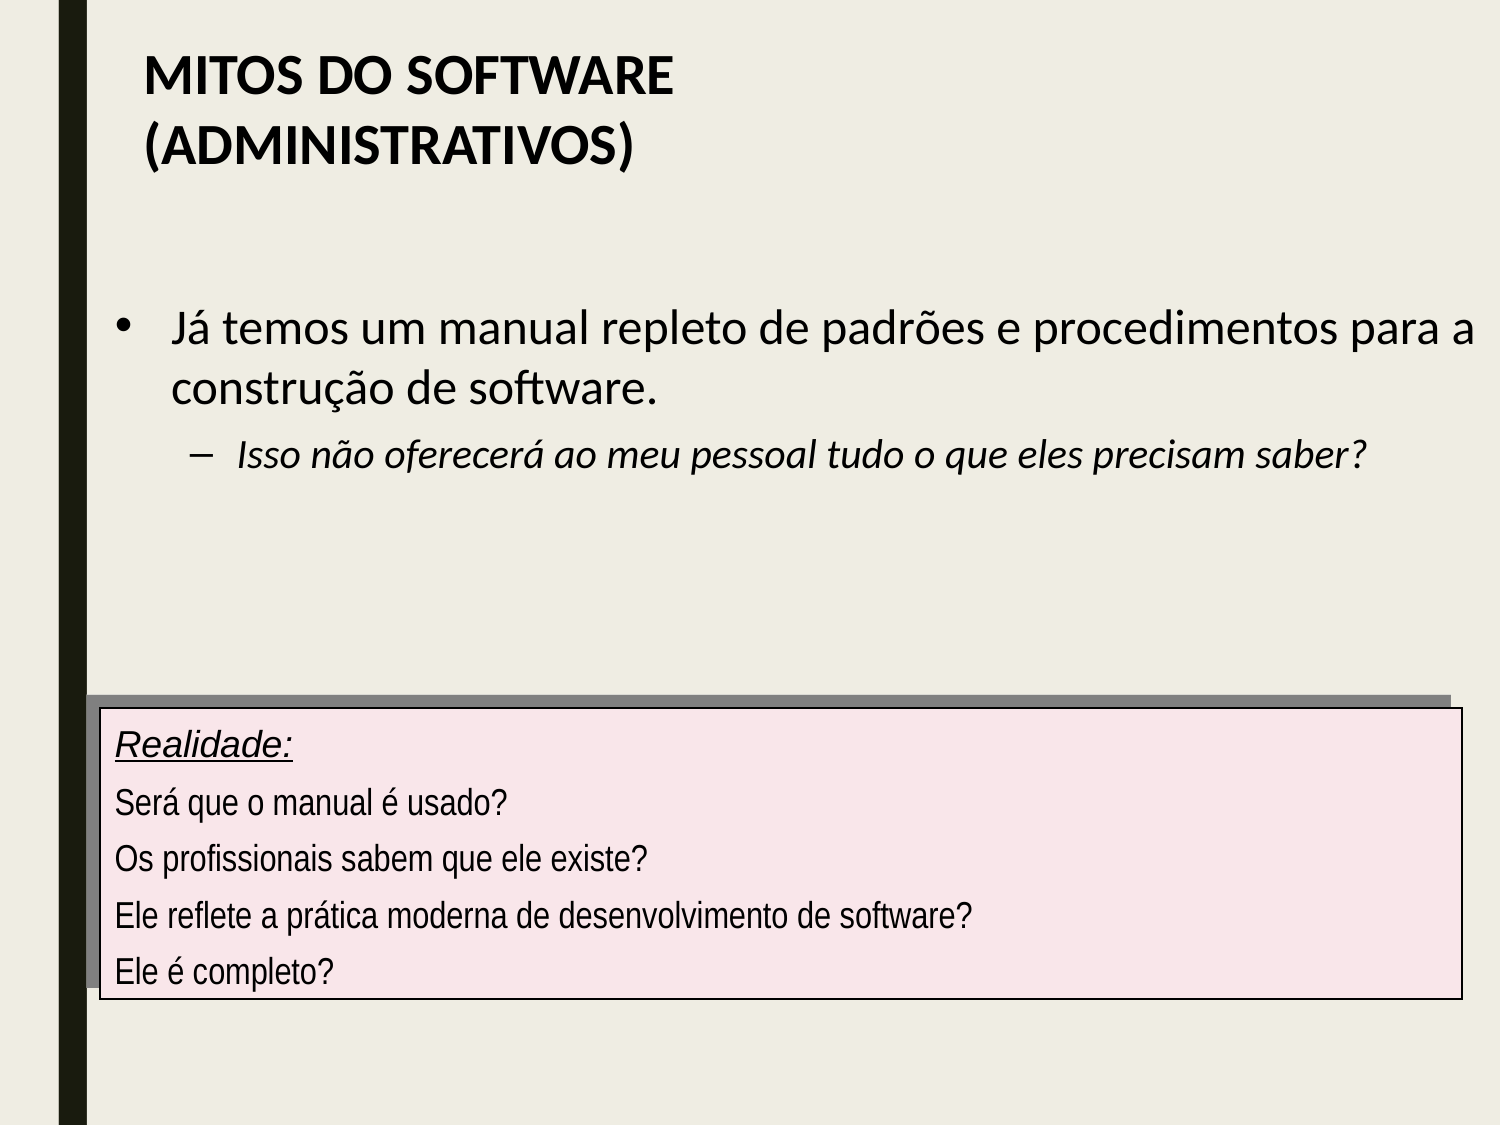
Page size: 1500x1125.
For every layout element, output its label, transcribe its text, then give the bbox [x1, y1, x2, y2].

text_box Realidade: Será que o manual é usado? Os profissionais sabem que ele existe? Ele reflete a prática moderna de desenvolvimento de software? Ele é completo? [99, 708, 1463, 999]
list Já temos um manual repleto de padrões e procedimentos para a construção de software. Isso não oferecerá ao meu pessoal tudo o que eles precisam saber? [99, 286, 1500, 1125]
title MITOS DO SOFTWARE (ADMINISTRATIVOS) [128, 53, 1500, 160]
